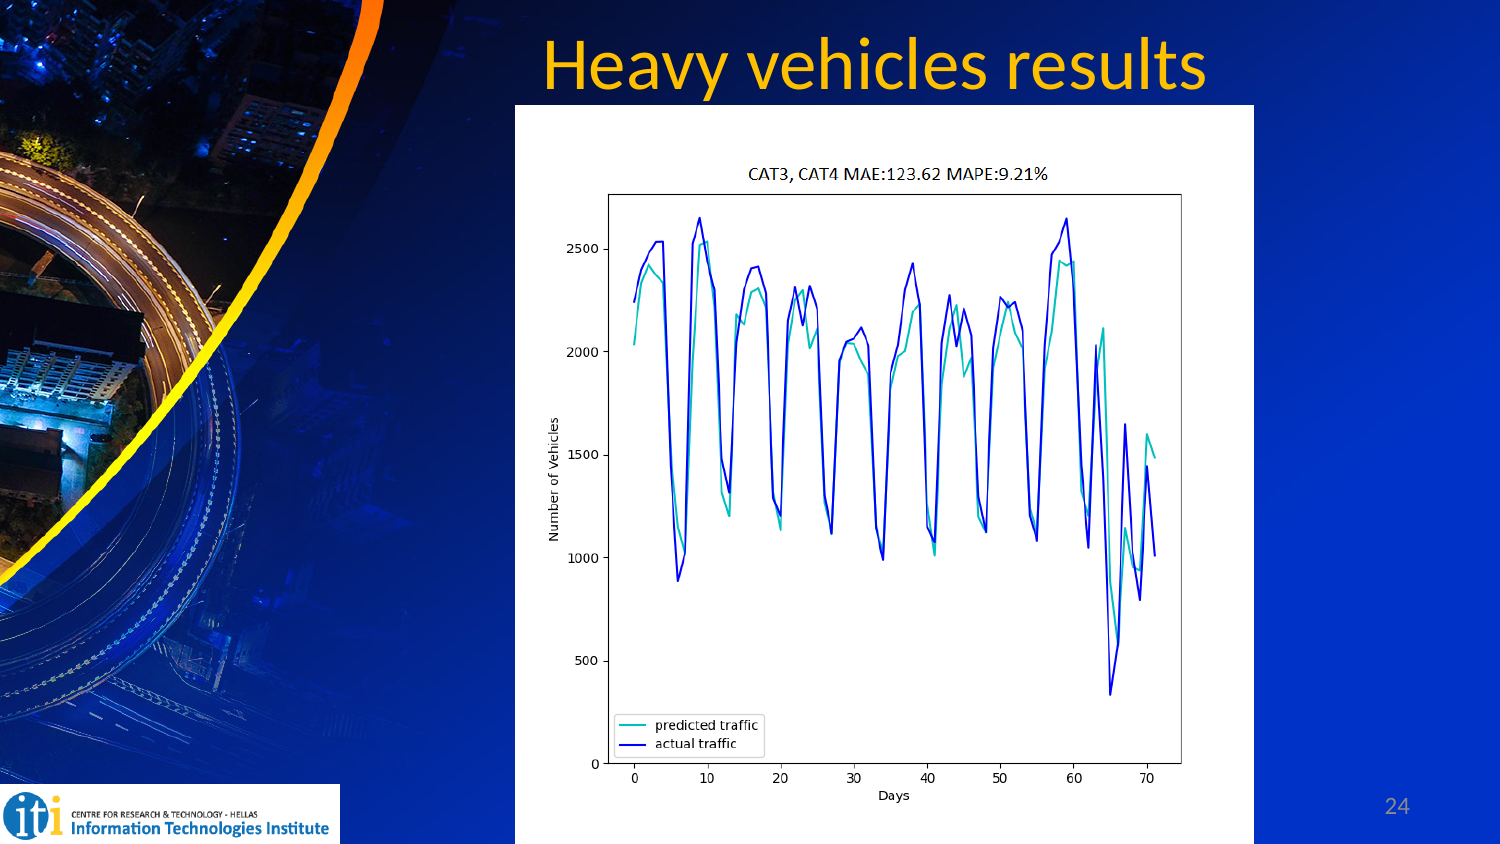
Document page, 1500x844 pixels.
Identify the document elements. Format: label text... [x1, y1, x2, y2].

title Heavy vehicles results [527, 0, 1277, 119]
picture [0, 0, 1500, 844]
slide_number 24 [1259, 782, 1425, 827]
